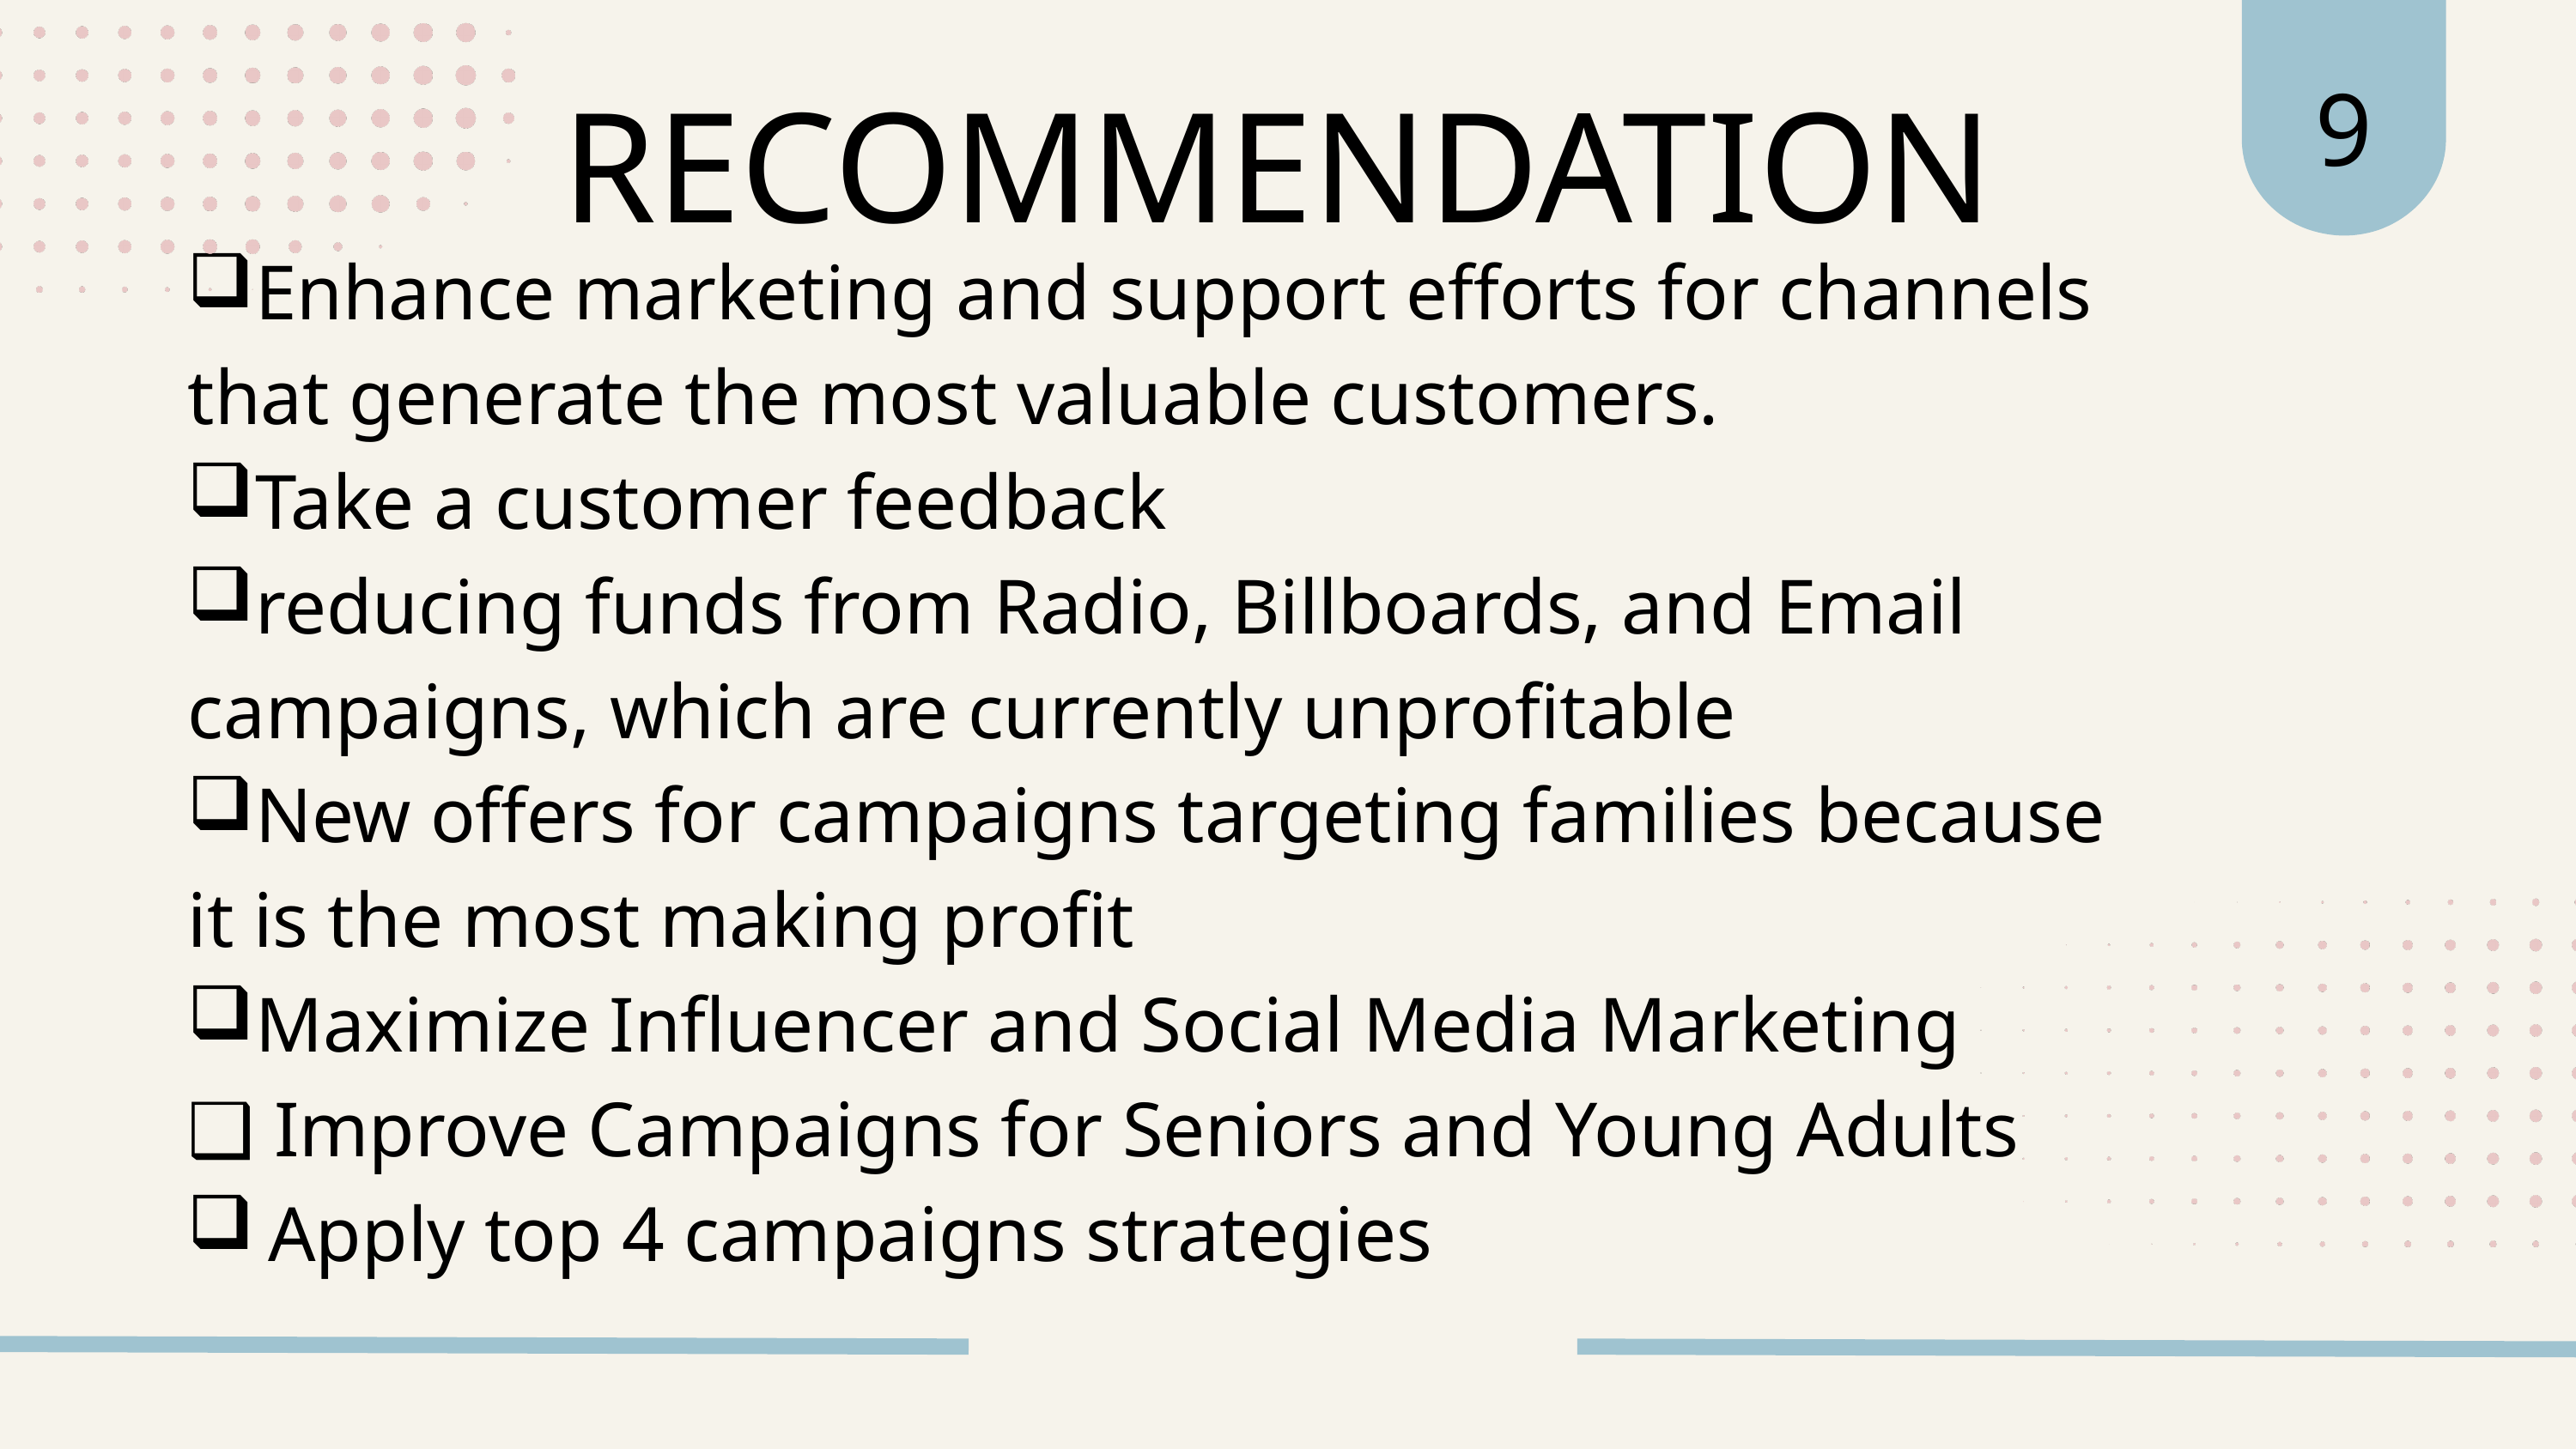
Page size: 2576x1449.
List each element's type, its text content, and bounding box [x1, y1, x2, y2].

text_box RECOMMENDATION [516, 39, 2227, 253]
text_box [0, 0, 516, 293]
text_box Enhance marketing and support efforts for channels that generate the most valuable customers. Take a customer feedback reducing funds from Radio, Billboards, and Email campaigns, which are currently unprofitable New offers for campaigns targeting families because it is the most making profit Maximize Influencer and Social Media Marketing ❑ Improve Campaigns for Seniors and Young Adults Apply top 4 campaigns strategies [187, 253, 2135, 1449]
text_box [2233, 0, 2455, 236]
text_box [1938, 898, 2576, 1247]
